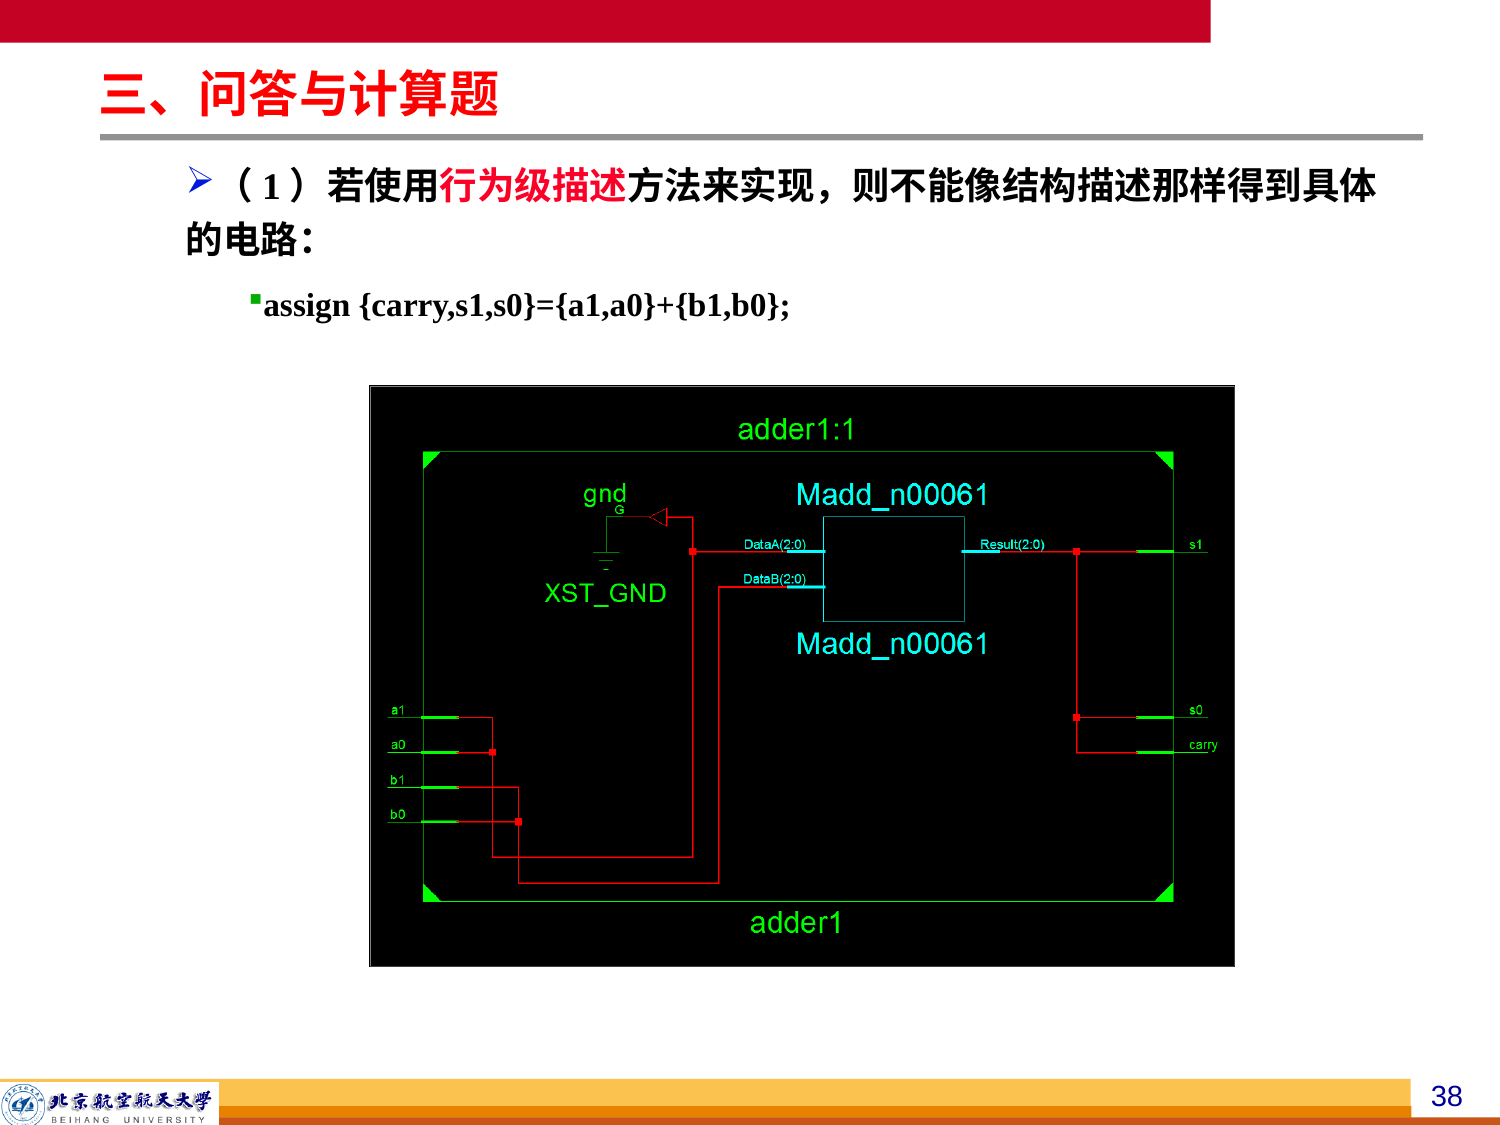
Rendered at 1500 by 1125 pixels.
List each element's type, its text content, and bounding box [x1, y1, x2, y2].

title 三、问答与计算题 [88, 66, 951, 128]
picture [368, 385, 1235, 968]
picture [0, 1082, 219, 1125]
list （1）若使用行为级描述方法来实现，则不能像结构描述那样得到具体的电路： assign {carry,s1,s0}={a1,a0}+{b1,b0}; [112, 148, 1400, 335]
